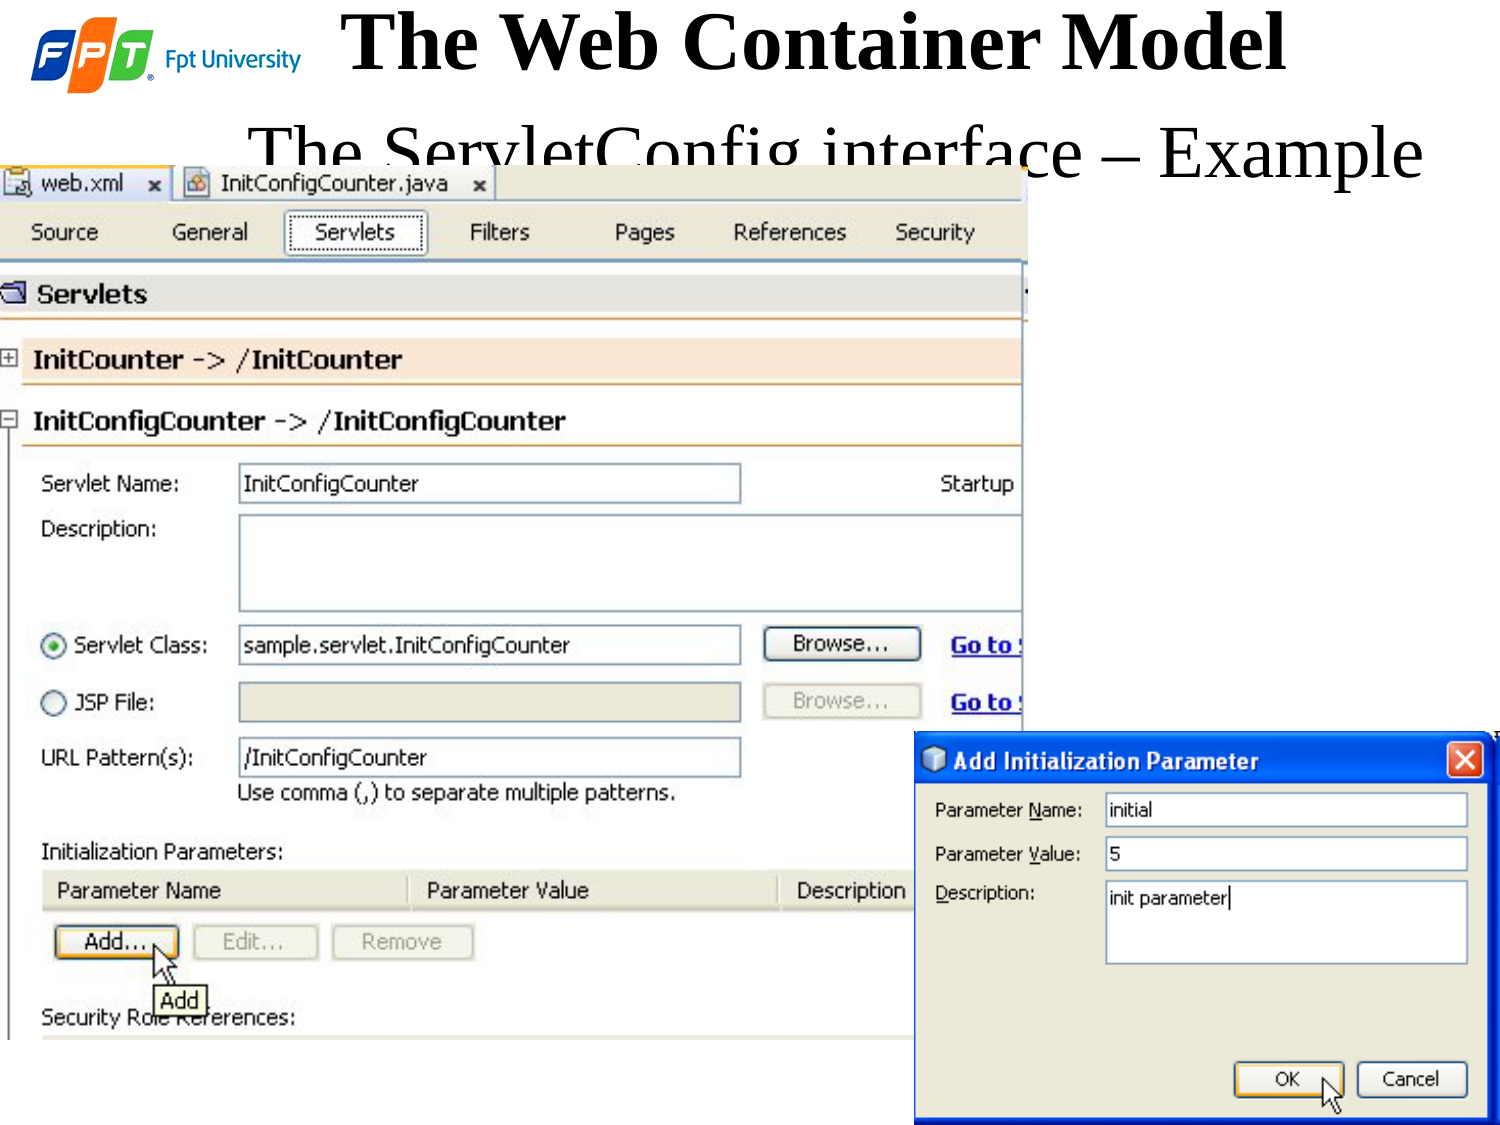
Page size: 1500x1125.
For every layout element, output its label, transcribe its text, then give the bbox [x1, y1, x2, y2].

title The Web Container Model The ServletConfig interface – Example [150, 0, 1500, 182]
picture [0, 165, 1500, 1125]
picture [0, 0, 150, 122]
